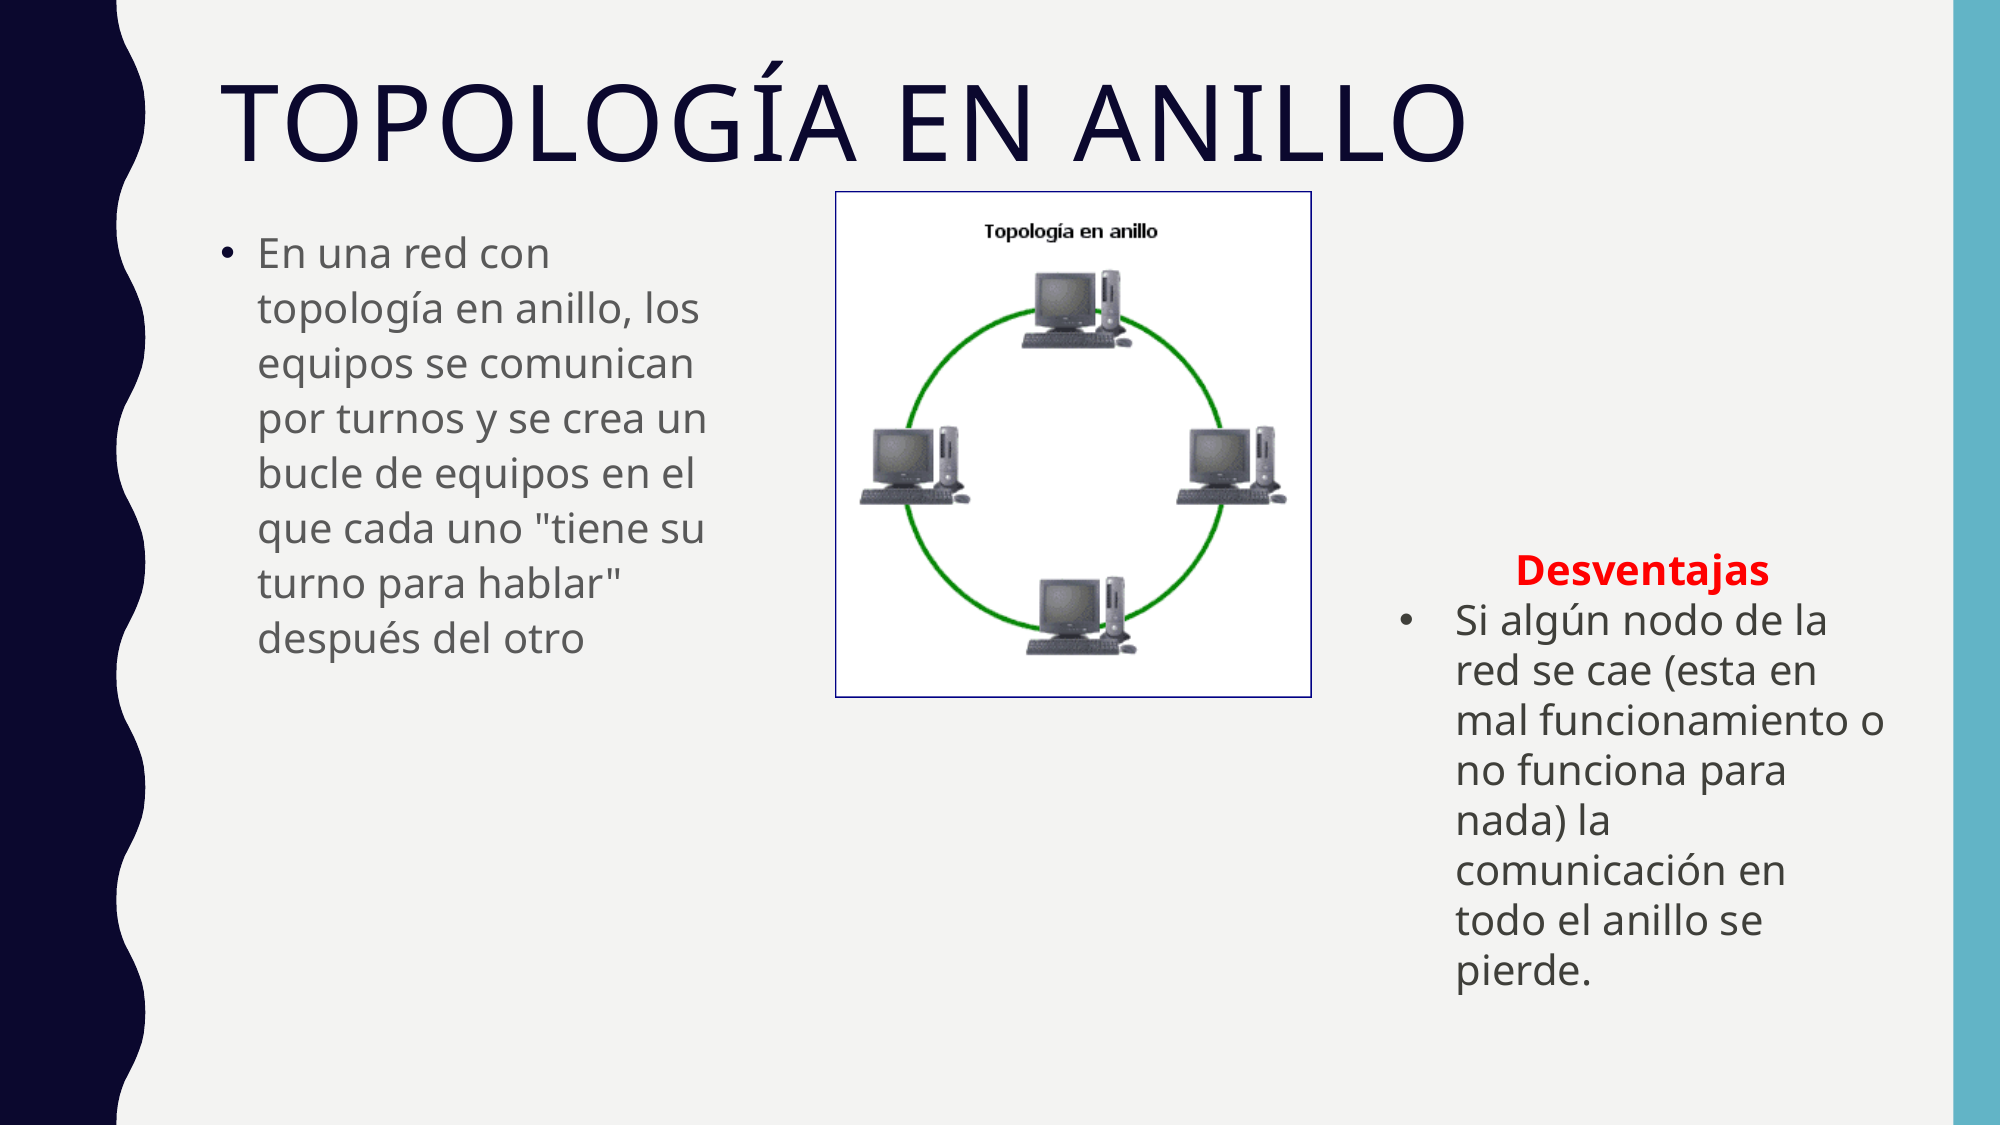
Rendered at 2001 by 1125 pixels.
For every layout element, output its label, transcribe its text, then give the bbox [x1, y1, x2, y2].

text_box Desventajas Si algún nodo de la red se cae (esta en mal funcionamiento o no funciona para nada) la comunicación en todo el anillo se pierde. [1384, 536, 1902, 1052]
list En una red con topología en anillo, los equipos se comunican por turnos y se crea un bucle de equipos en el que cada uno "tiene su turno para hablar" después del otro [205, 214, 755, 804]
picture [835, 191, 1312, 698]
title Topología en anillo [205, 62, 1875, 308]
